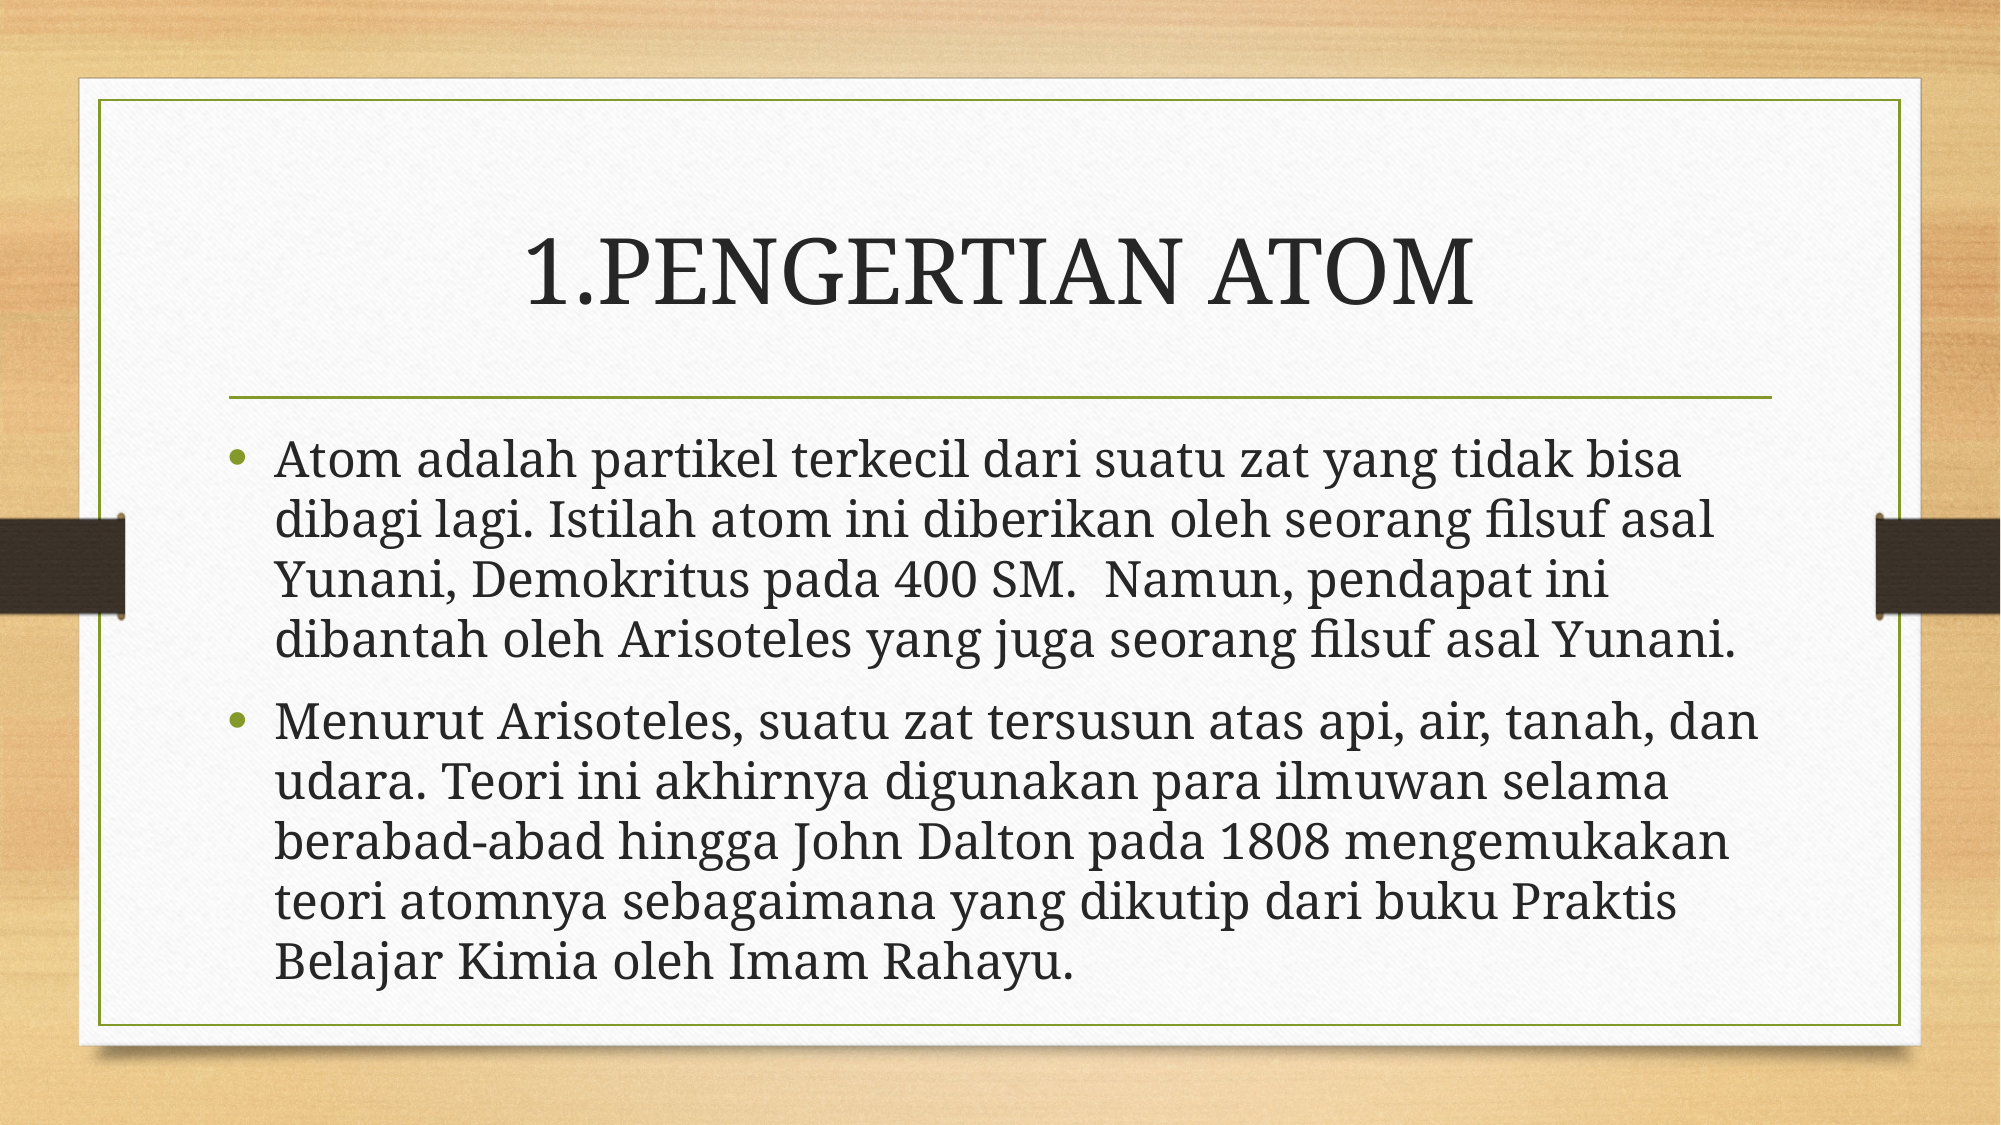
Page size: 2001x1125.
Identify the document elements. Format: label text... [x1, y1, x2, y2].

picture [0, 0, 2001, 1125]
list Atom adalah partikel terkecil dari suatu zat yang tidak bisa dibagi lagi. Istilah atom ini diberikan oleh seorang filsuf asal Yunani, Demokritus pada 400 SM. Namun, pendapat ini dibantah oleh Arisoteles yang juga seorang filsuf asal Yunani. Menurut Arisoteles, suatu zat tersusun atas api, air, tanah, dan udara. Teori ini akhirnya digunakan para ilmuwan selama berabad-abad hingga John Dalton pada 1808 mengemukakan teori atomnya sebagaimana yang dikutip dari buku Praktis Belajar Kimia oleh Imam Rahayu. [212, 419, 1788, 964]
title 1.PENGERTIAN ATOM [212, 161, 1788, 375]
